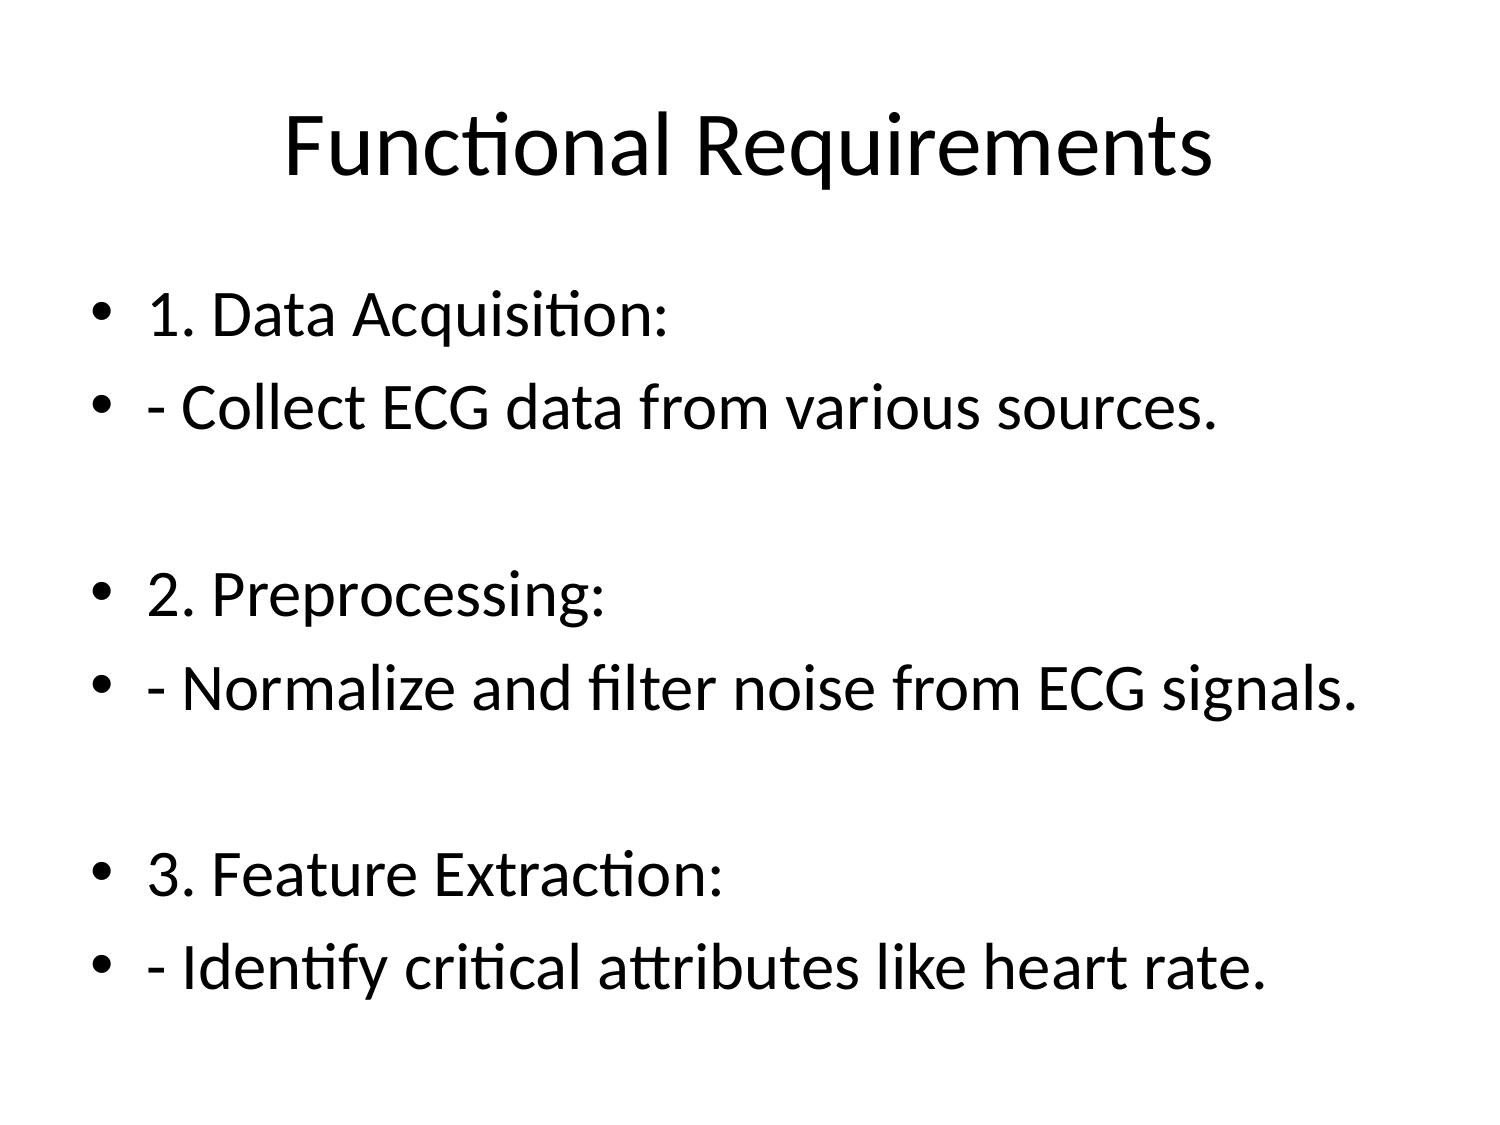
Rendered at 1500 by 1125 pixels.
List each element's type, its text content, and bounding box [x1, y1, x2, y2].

title Functional Requirements [75, 45, 1425, 233]
list 1. Data Acquisition: - Collect ECG data from various sources. 2. Preprocessing: - Normalize and filter noise from ECG signals. 3. Feature Extraction: - Identify critical attributes like heart rate. [75, 262, 1425, 1005]
